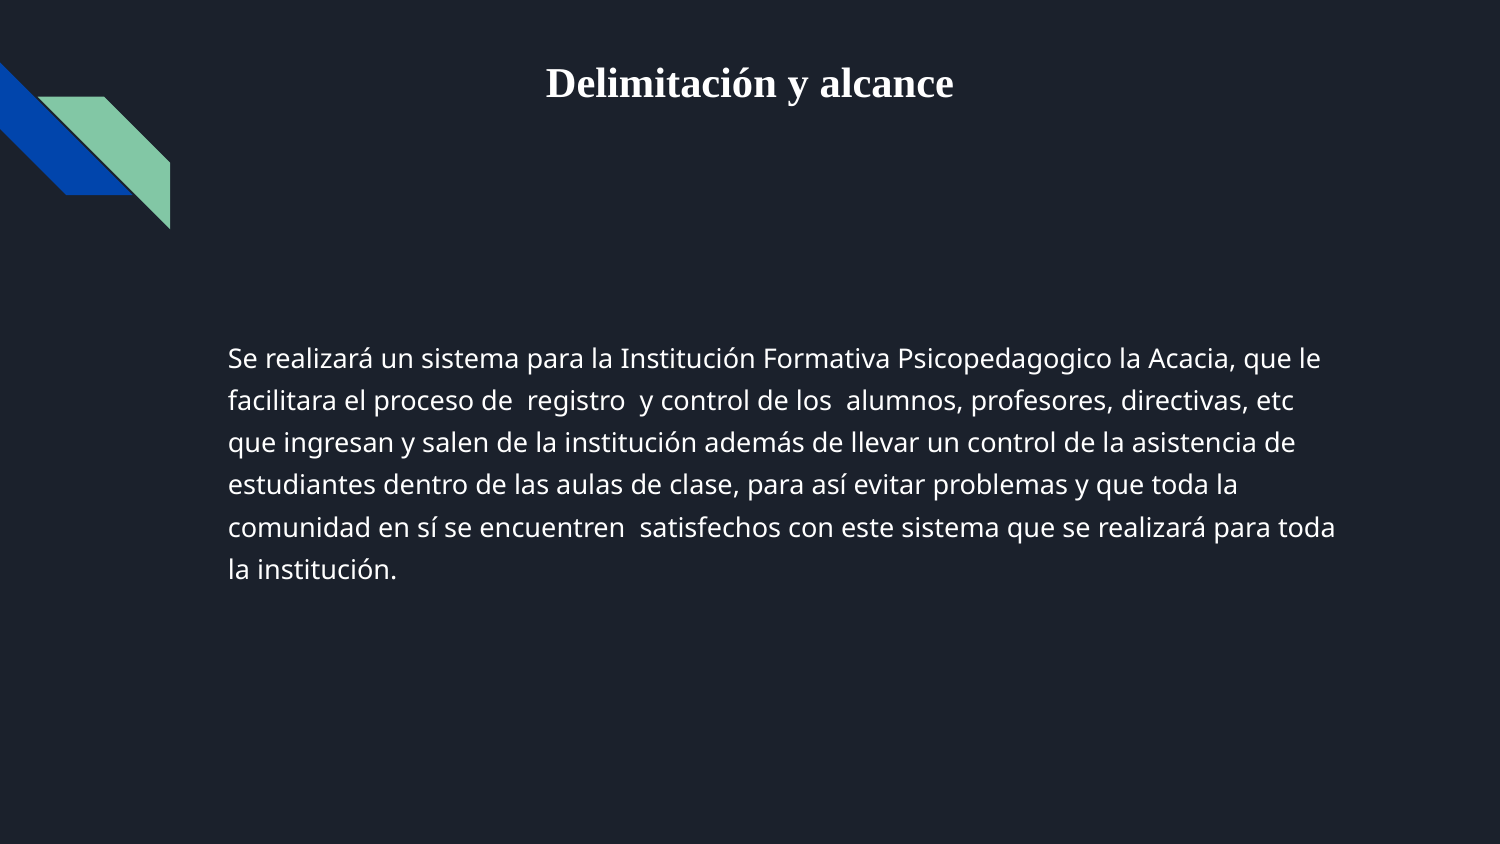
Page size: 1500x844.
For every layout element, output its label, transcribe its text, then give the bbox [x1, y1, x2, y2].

title Delimitación y alcance [51, 44, 1449, 139]
list Se realizará un sistema para la Institución Formativa Psicopedagogico la Acacia, que le facilitara el proceso de registro y control de los alumnos, profesores, directivas, etc que ingresan y salen de la institución además de llevar un control de la asistencia de estudiantes dentro de las aulas de clase, para así evitar problemas y que toda la comunidad en sí se encuentren satisfechos con este sistema que se realizará para toda la institución. [212, 257, 1368, 735]
